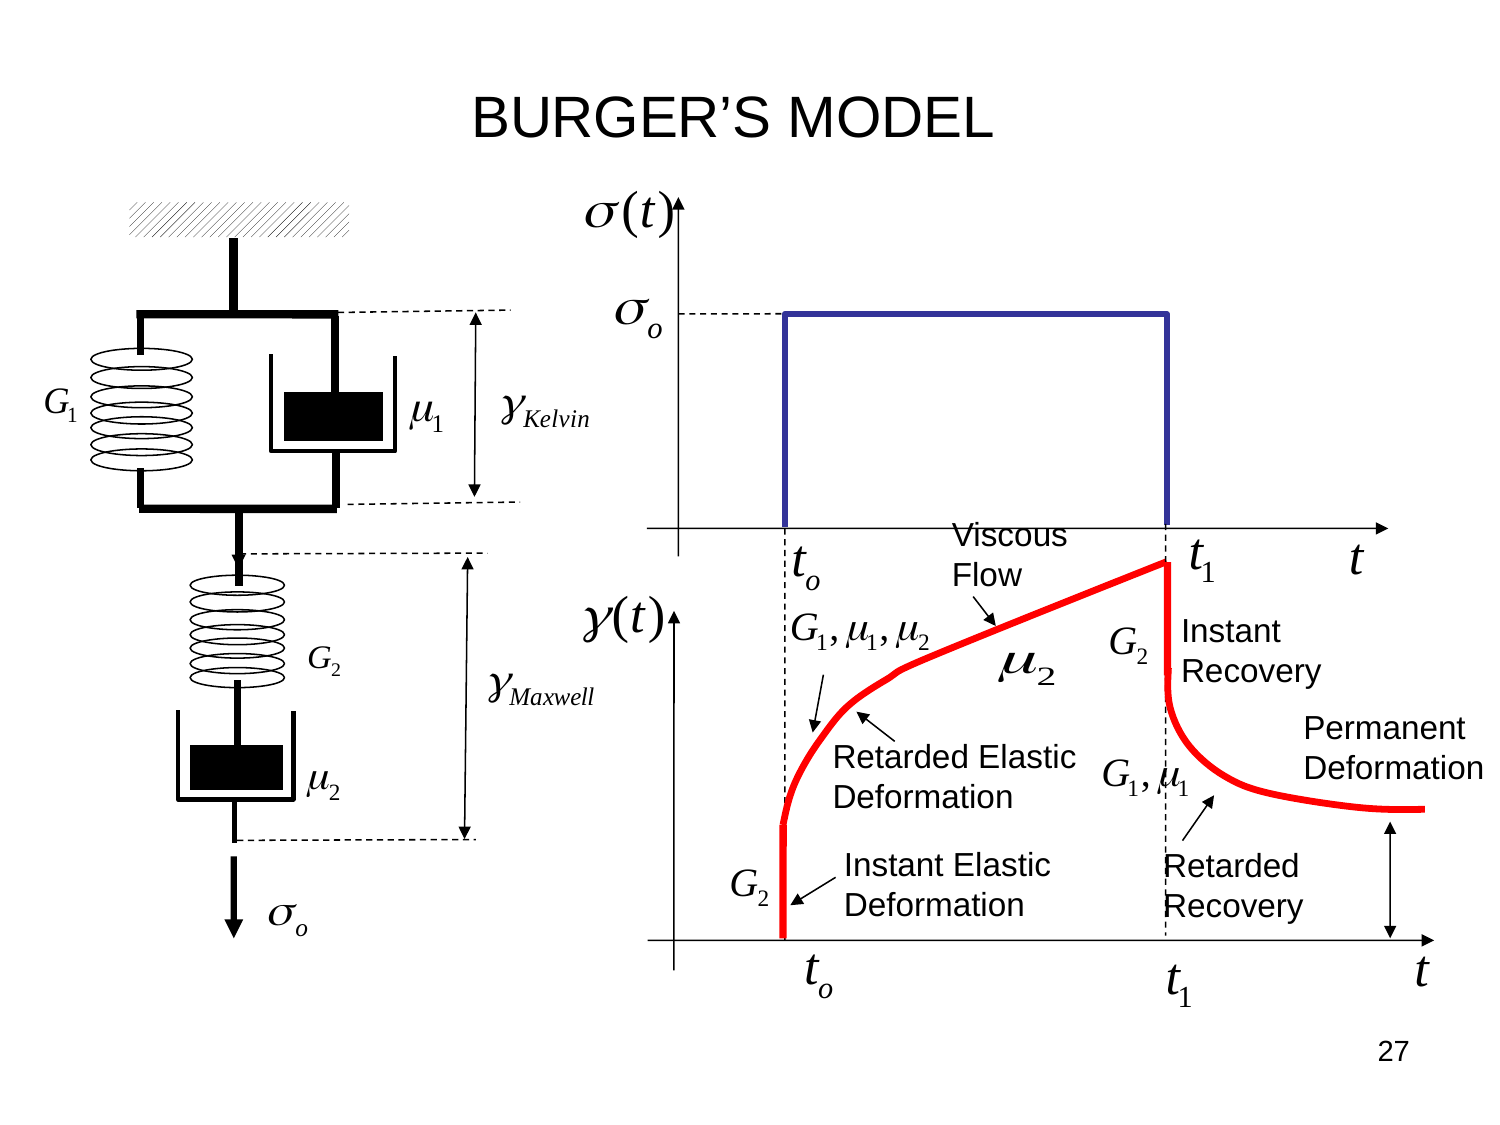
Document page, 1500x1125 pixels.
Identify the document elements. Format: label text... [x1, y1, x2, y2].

text_box [1168, 697, 1425, 810]
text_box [1158, 941, 1203, 1017]
text_box Instant Recovery [1166, 602, 1337, 697]
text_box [784, 600, 939, 658]
text_box [808, 674, 824, 733]
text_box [606, 272, 674, 352]
text_box [783, 744, 817, 825]
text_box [1103, 613, 1158, 672]
text_box [784, 314, 1167, 527]
text_box [1003, 562, 1165, 628]
slide_number 27 [1074, 1024, 1425, 1103]
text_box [784, 524, 833, 599]
text_box Permanent Deformation [1288, 699, 1500, 794]
text_box [973, 596, 996, 626]
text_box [1341, 534, 1373, 588]
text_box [574, 584, 676, 655]
text_box Viscous Flow [937, 505, 1093, 600]
text_box [790, 877, 836, 906]
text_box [38, 202, 607, 948]
text_box [1182, 795, 1215, 841]
text_box Instant Elastic Deformation [829, 835, 1067, 930]
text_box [1407, 947, 1439, 1001]
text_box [797, 932, 846, 1012]
text_box [1383, 821, 1397, 939]
text_box [1201, 934, 1435, 945]
text_box [856, 711, 895, 742]
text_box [1181, 516, 1226, 592]
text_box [724, 855, 779, 914]
text_box Retarded Elastic Deformation [817, 727, 1092, 823]
text_box [829, 636, 980, 727]
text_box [577, 179, 683, 250]
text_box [985, 628, 1071, 693]
text_box Retarded Recovery [1148, 836, 1324, 931]
text_box BURGER’S MODEL [456, 71, 1011, 157]
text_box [1096, 745, 1194, 804]
text_box [1230, 522, 1389, 535]
